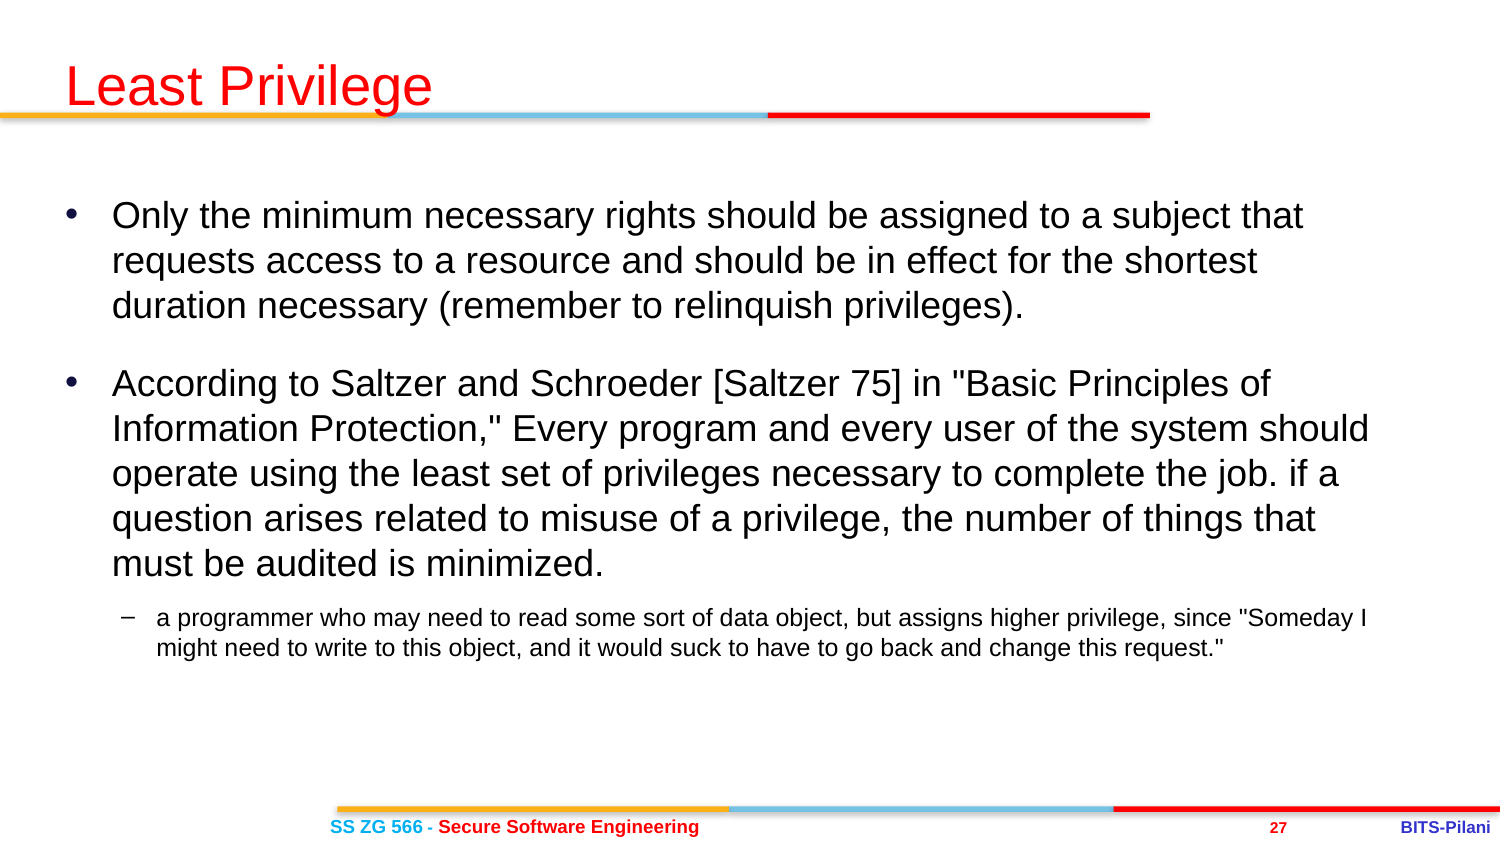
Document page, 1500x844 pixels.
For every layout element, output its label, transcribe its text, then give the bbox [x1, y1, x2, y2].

list Least Privilege [50, 30, 1088, 147]
list Only the minimum necessary rights should be assigned to a subject that requests access to a resource and should be in effect for the shortest duration necessary (remember to relinquish privileges). According to Saltzer and Schroeder [Saltzer 75] in "Basic Principles of Information Protection," Every program and every user of the system should operate using the least set of privileges necessary to complete the job. if a question arises related to misuse of a privilege, the number of things that must be audited is minimized. a programmer who may need to read some sort of data object, but assigns higher privilege, since "Someday I might need to write to this object, and it would suck to have to go back and change this request." [50, 183, 1400, 741]
